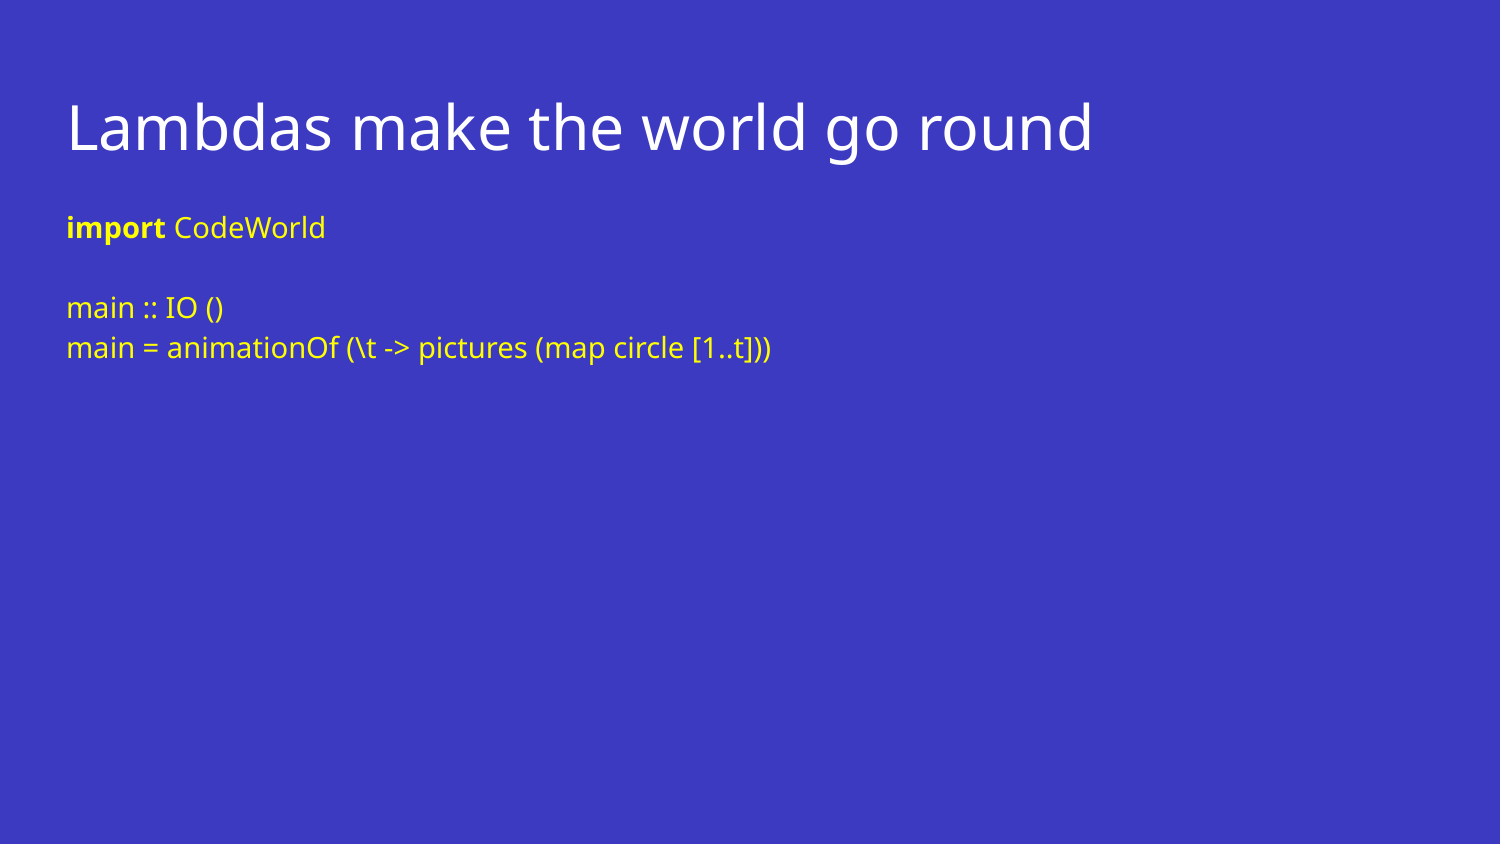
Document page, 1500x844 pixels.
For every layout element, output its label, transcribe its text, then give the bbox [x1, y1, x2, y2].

title Lambdas make the world go round [51, 72, 1449, 167]
list import CodeWorld main :: IO () main = animationOf (\t -> pictures (map circle [1..t])) [51, 189, 1449, 750]
